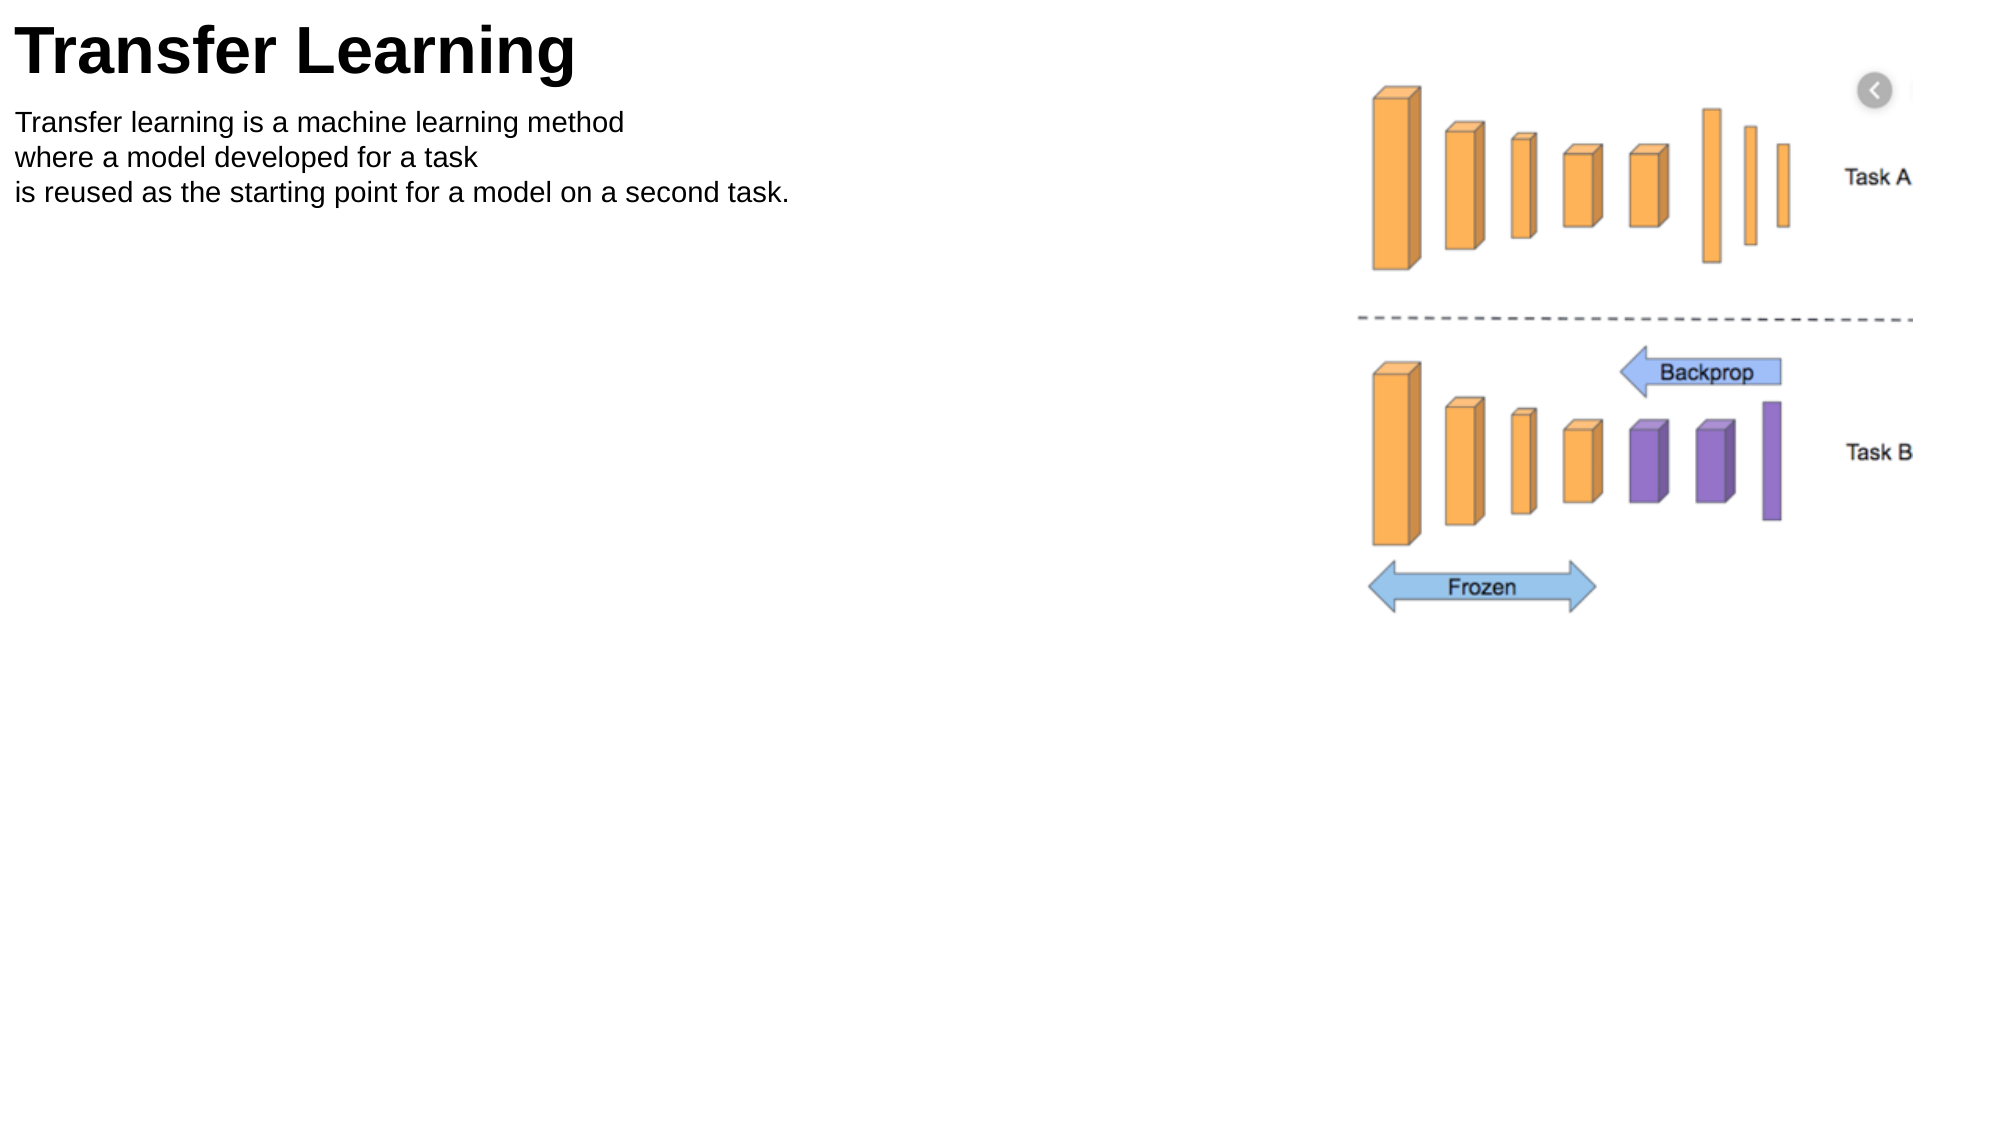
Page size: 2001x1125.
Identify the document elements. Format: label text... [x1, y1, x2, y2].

text_box Transfer learning is a machine learning method where a model developed for a task is reused as the starting point for a model on a second task. [0, 95, 828, 216]
text_box Transfer Learning [0, 0, 1563, 95]
picture [1349, 64, 1913, 628]
